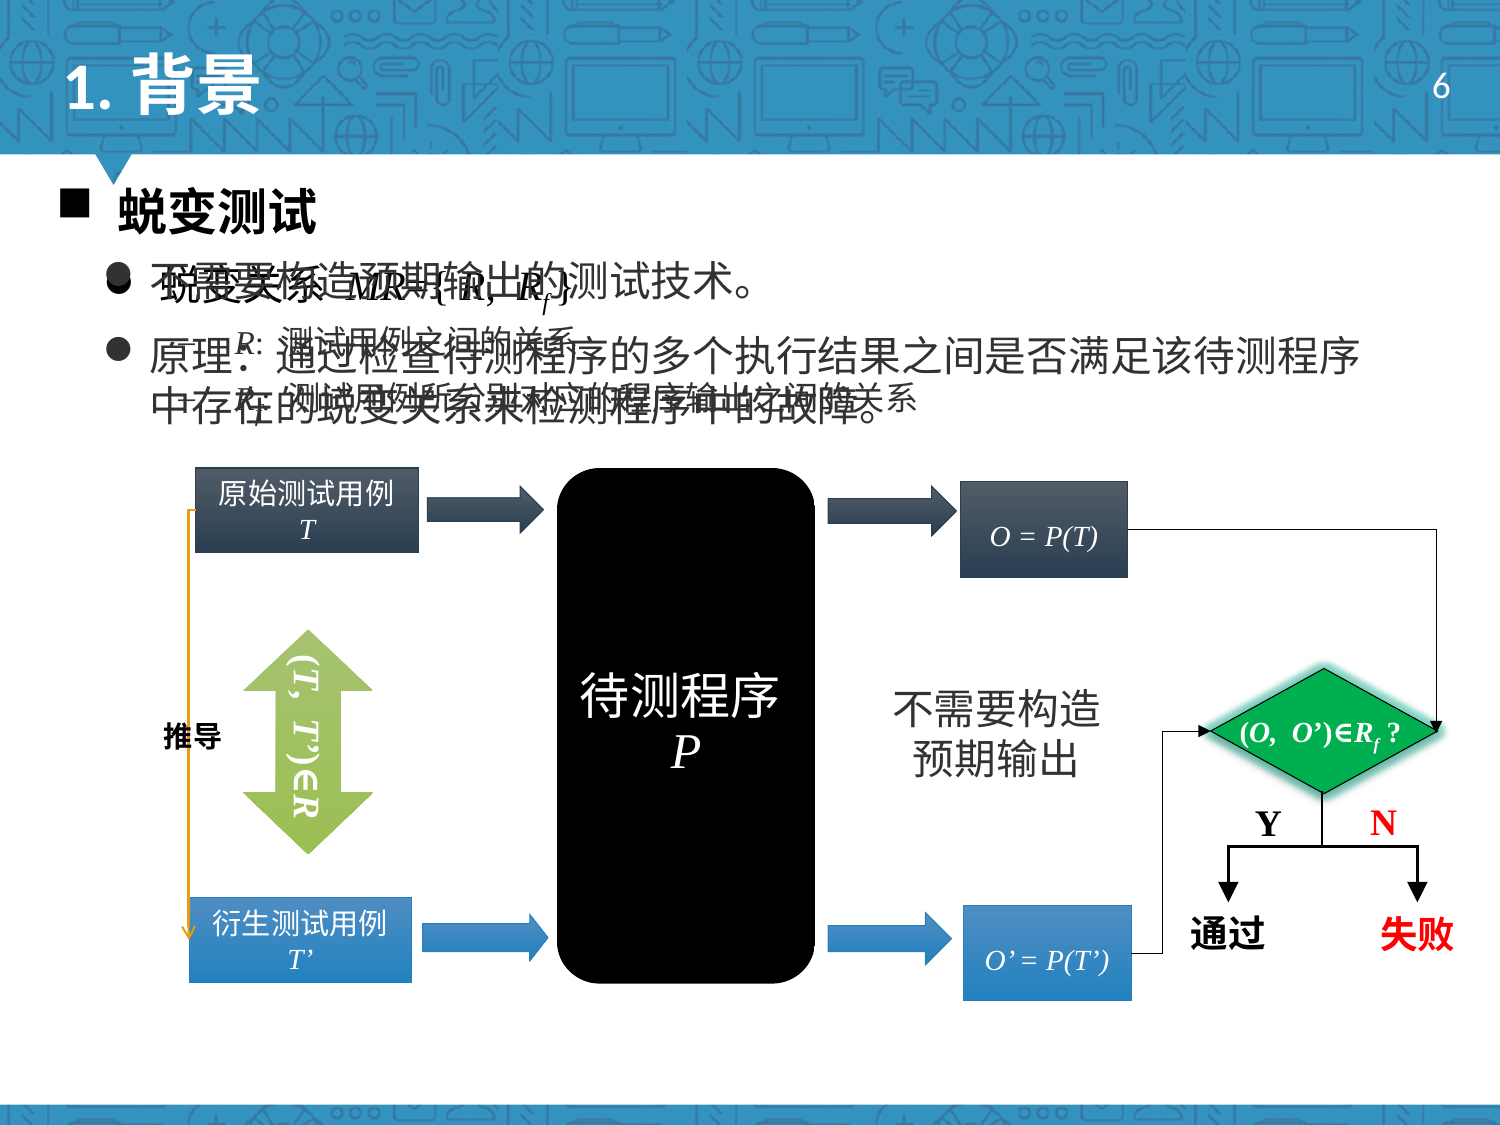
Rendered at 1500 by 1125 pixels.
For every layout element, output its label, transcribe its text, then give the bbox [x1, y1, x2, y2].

text_box 不需要构造预期输出 [871, 675, 1122, 790]
text_box [827, 484, 958, 538]
text_box (O, O’)∈Rf ? [1224, 732, 1437, 761]
text_box [827, 911, 953, 966]
text_box 推导 [196, 711, 243, 762]
text_box 推导 [149, 711, 188, 762]
text_box O = P(T) [960, 481, 1128, 578]
text_box [1211, 732, 1224, 739]
text_box 通过 [1158, 902, 1299, 963]
text_box 待测程序P [556, 468, 816, 984]
text_box 蜕变测试 [41, 172, 937, 248]
text_box [1263, 761, 1385, 795]
text_box [426, 484, 545, 535]
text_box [1313, 798, 1426, 895]
text_box N [1330, 790, 1437, 851]
text_box 不需要构造预期输出的测试技术。 原理：通过检查待测程序的多个执行结果之间是否满足该待测程序中存在的蜕变关系来检测程序中的故障。 [88, 247, 1388, 438]
slide_number 6 [1330, 46, 1466, 121]
text_box Y [1215, 791, 1322, 852]
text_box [1128, 521, 1437, 732]
text_box [422, 912, 549, 963]
list 1.背景 [47, 35, 1212, 132]
text_box O’ = P(T’) [963, 905, 1132, 1001]
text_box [1131, 731, 1211, 947]
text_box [188, 510, 196, 941]
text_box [1219, 799, 1313, 894]
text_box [243, 629, 373, 855]
text_box 蜕变关系 MR={ R, Rf } R: 测试用例之间的关系 Rf: 测试用例所分别对应的程序输出之间的关系 [88, 243, 1436, 434]
text_box 失败 [1364, 903, 1471, 964]
text_box 原始测试用例 T [195, 467, 419, 553]
text_box 衍生测试用例 T’ [189, 897, 412, 983]
